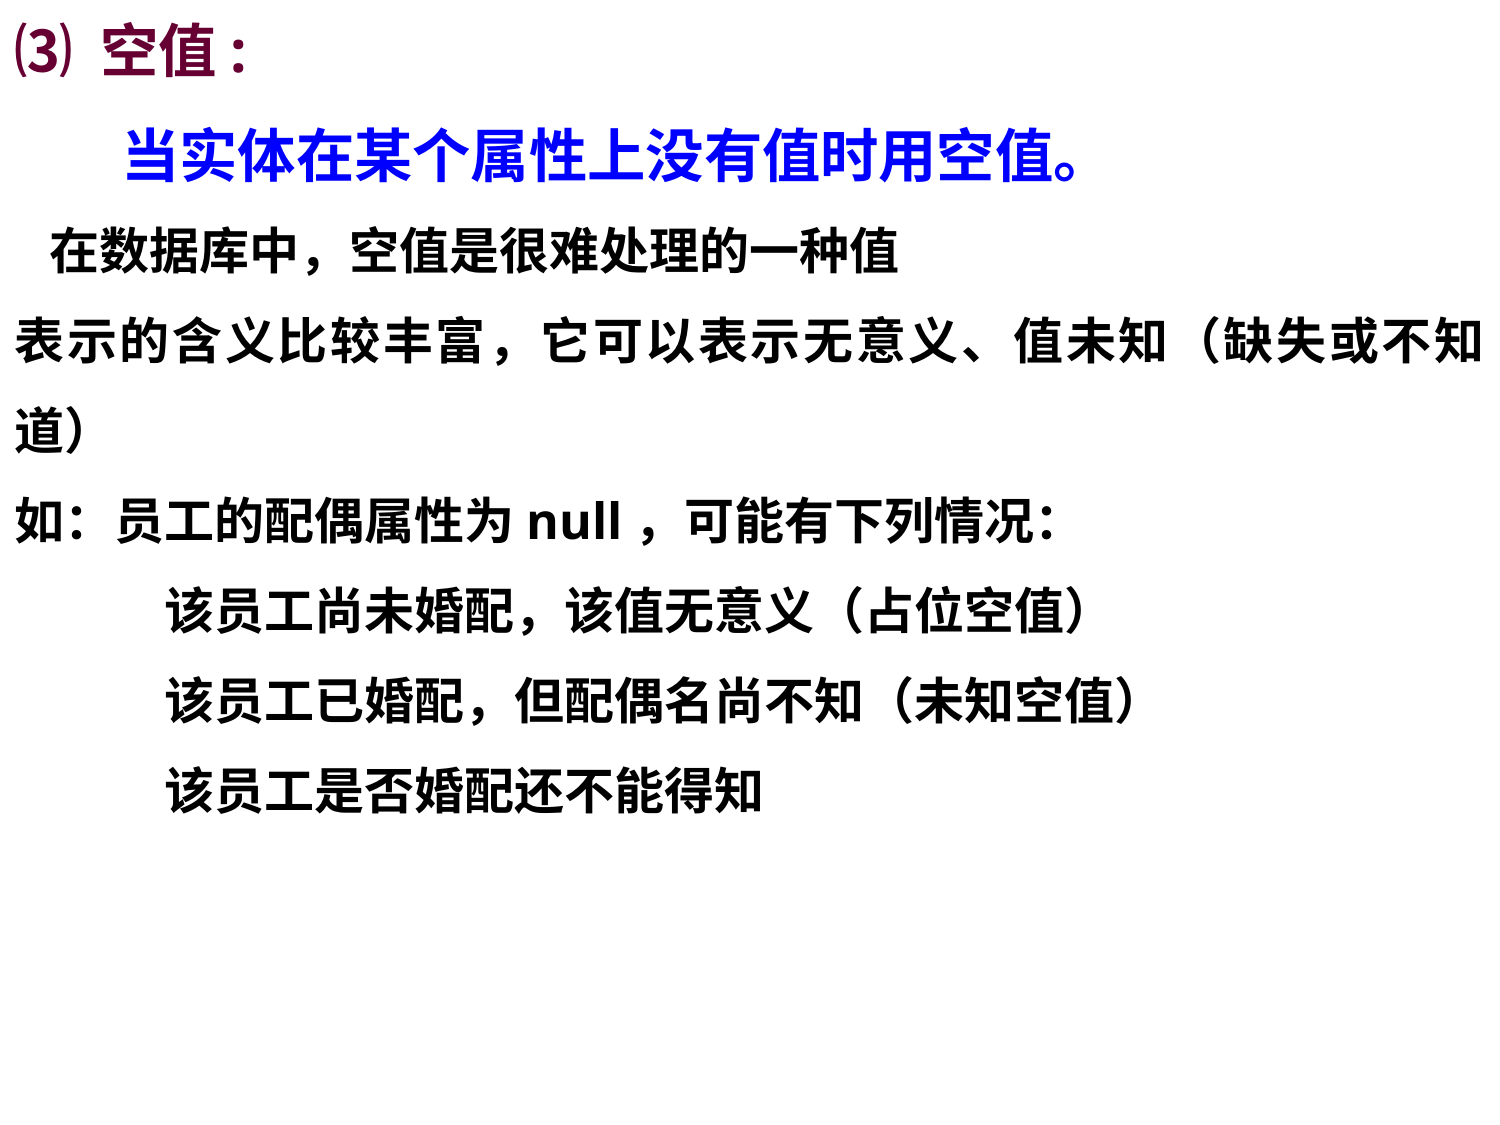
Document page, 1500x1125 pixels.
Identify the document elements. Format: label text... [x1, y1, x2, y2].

text_box ⑶ 空值: 当实体在某个属性上没有值时用空值。 在数据库中，空值是很难处理的一种值 表示的含义比较丰富，它可以表示无意义、值未知（缺失或不知道） 如：员工的配偶属性为null，可能有下列情况： 该员工尚未婚配，该值无意义（占位空值） 该员工已婚配，但配偶名尚不知（未知空值） 该员工是否婚配还不能得知 [0, 0, 1500, 917]
